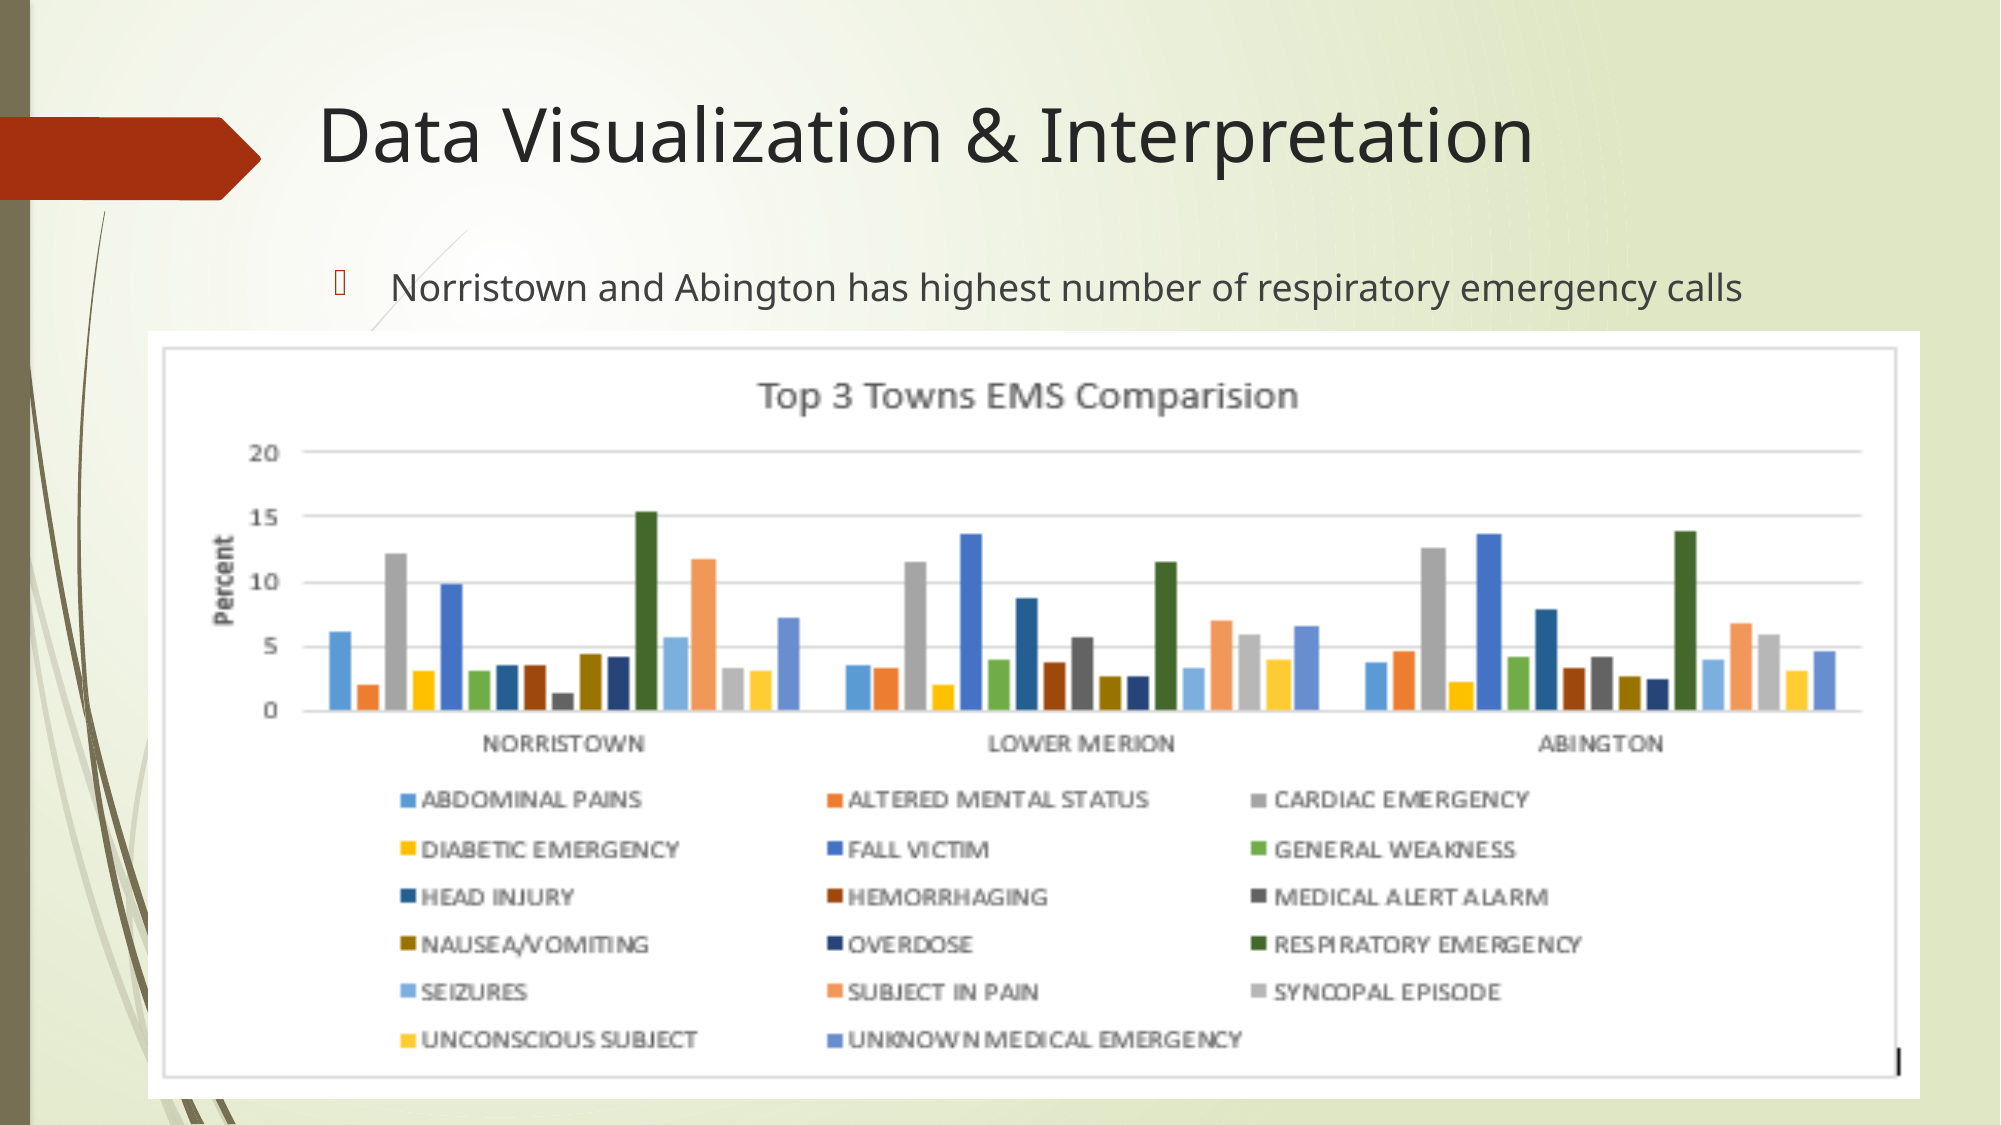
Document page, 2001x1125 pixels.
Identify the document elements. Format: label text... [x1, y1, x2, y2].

title Data Visualization & Interpretation [302, 79, 1765, 291]
text_box Norristown and Abington has highest number of respiratory emergency calls [318, 256, 1795, 330]
picture [148, 330, 1920, 1099]
